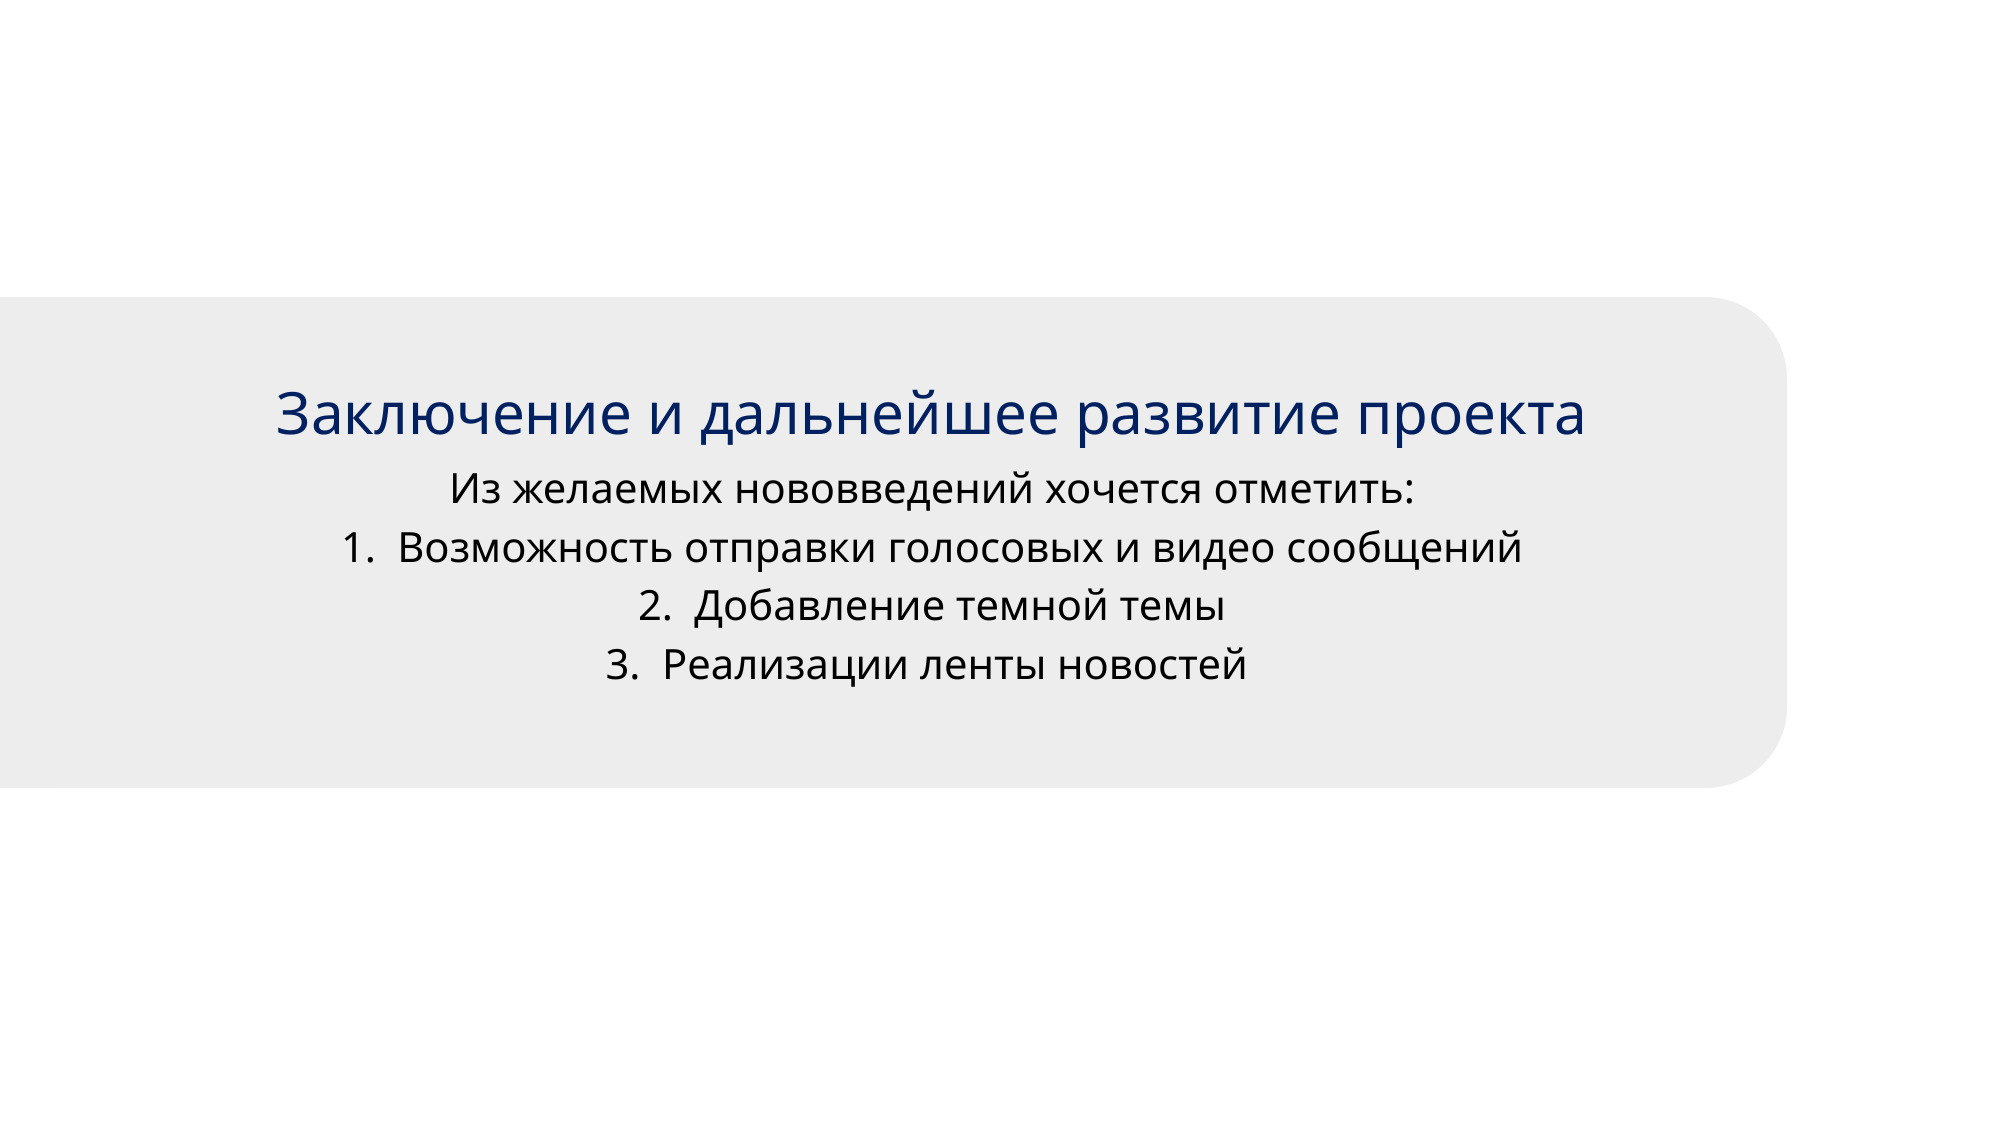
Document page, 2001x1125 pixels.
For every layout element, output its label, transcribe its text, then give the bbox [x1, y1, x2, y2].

text_box [0, 295, 1790, 791]
title Заключение и дальнейшее развитие проекта [255, 360, 1609, 454]
subtitle Из желаемых нововведений хочется отметить: Возможность отправки голосовых и видео сообщений Добавление темной темы Реализации ленты новостей [255, 454, 1609, 728]
